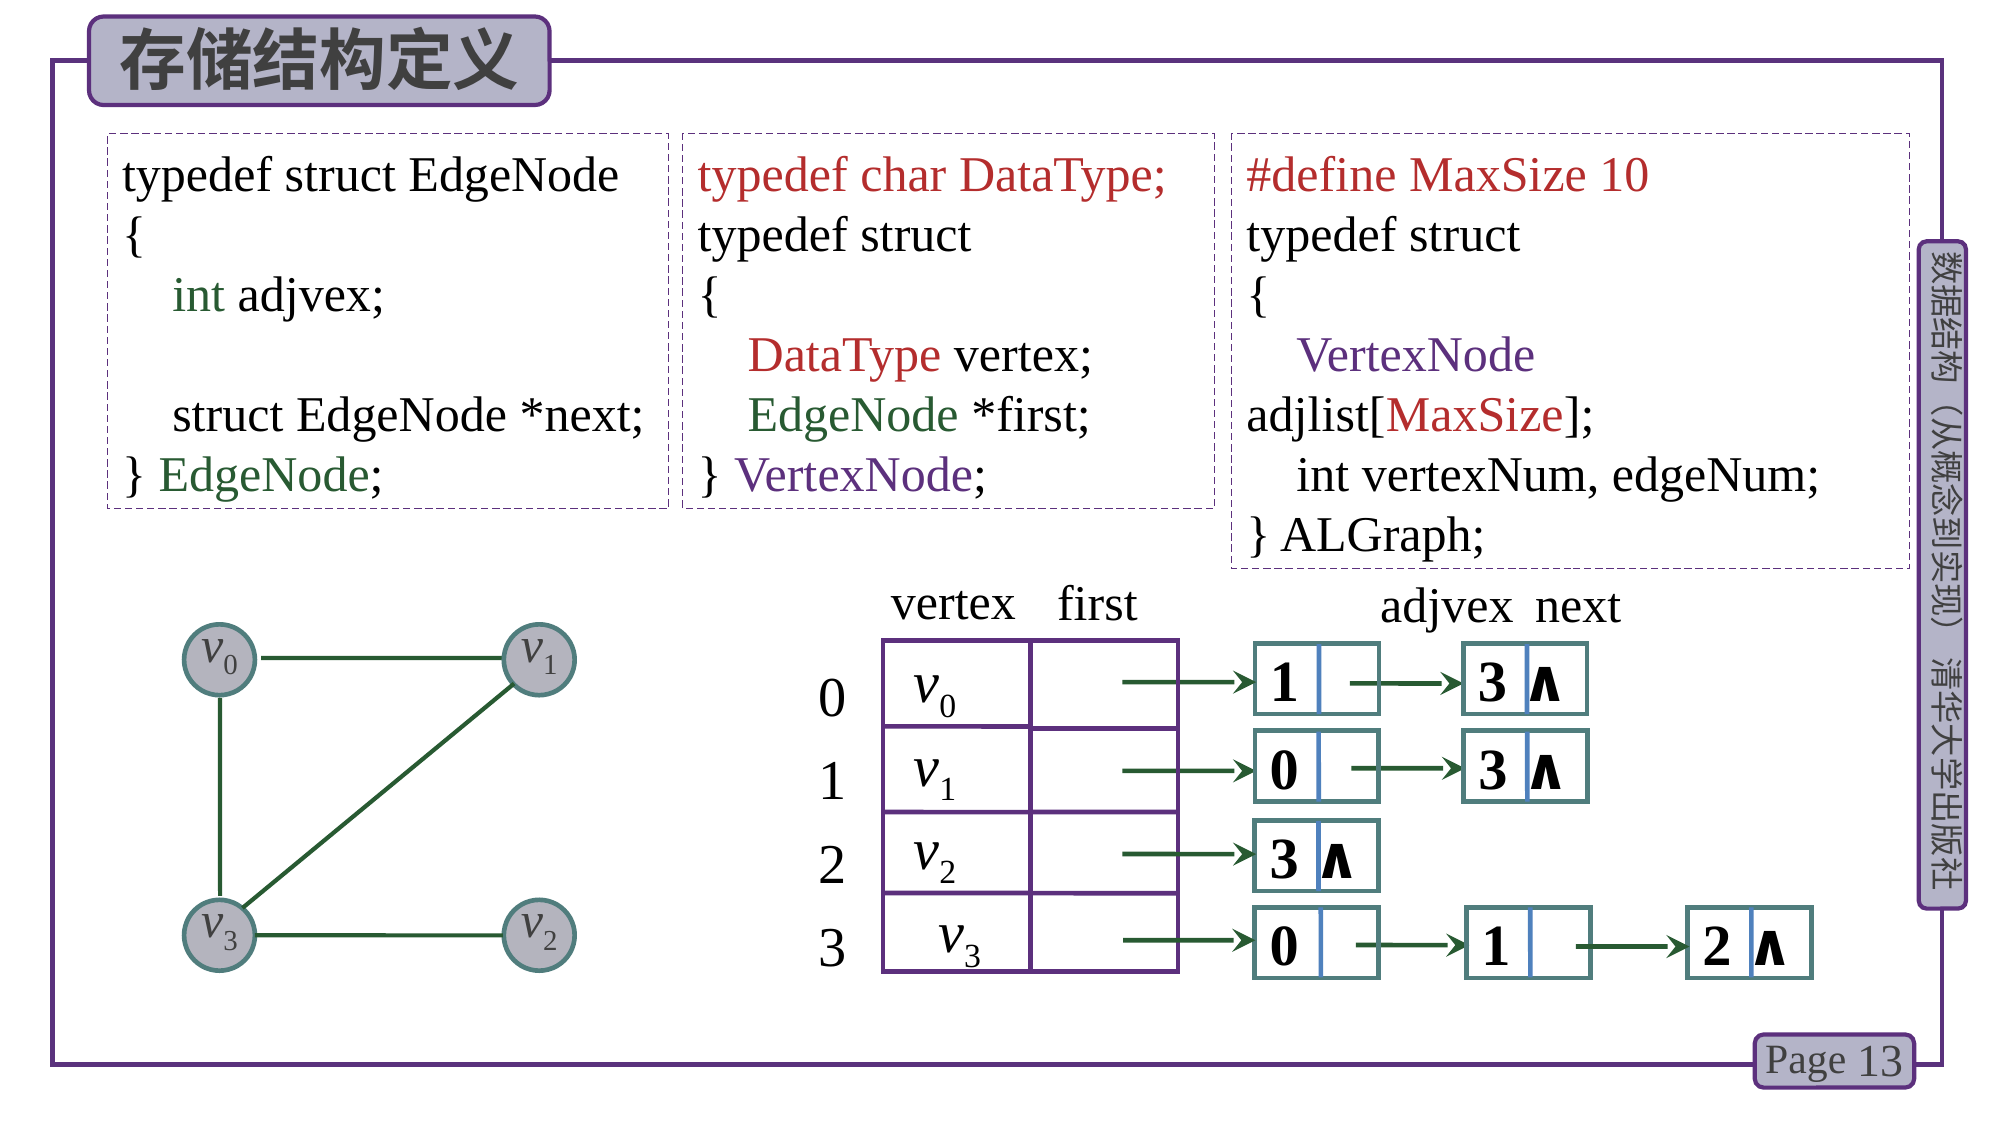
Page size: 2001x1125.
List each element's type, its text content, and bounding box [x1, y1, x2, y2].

text_box #define MaxSize 10 typedef struct { VertexNode adjlist[MaxSize]; int vertexNum, edgeNum; } ALGraph; [1231, 133, 1910, 569]
text_box typedef char DataType; typedef struct { DataType vertex; EdgeNode *first; } VertexNode; [682, 133, 1215, 509]
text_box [184, 624, 575, 971]
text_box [1178, 730, 1588, 802]
text_box next [1535, 564, 1694, 640]
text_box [1123, 907, 1812, 979]
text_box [1031, 640, 1178, 972]
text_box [1122, 820, 1379, 892]
text_box first [1057, 562, 1178, 638]
text_box [87, 15, 551, 107]
text_box adjvex [1380, 564, 1535, 640]
text_box typedef struct EdgeNode { int adjvex; struct EdgeNode *next; } EdgeNode; [107, 133, 669, 509]
text_box vertex [890, 562, 1043, 638]
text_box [1178, 643, 1588, 715]
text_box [818, 640, 1031, 972]
text_box 存储结构定义 [104, 10, 540, 105]
